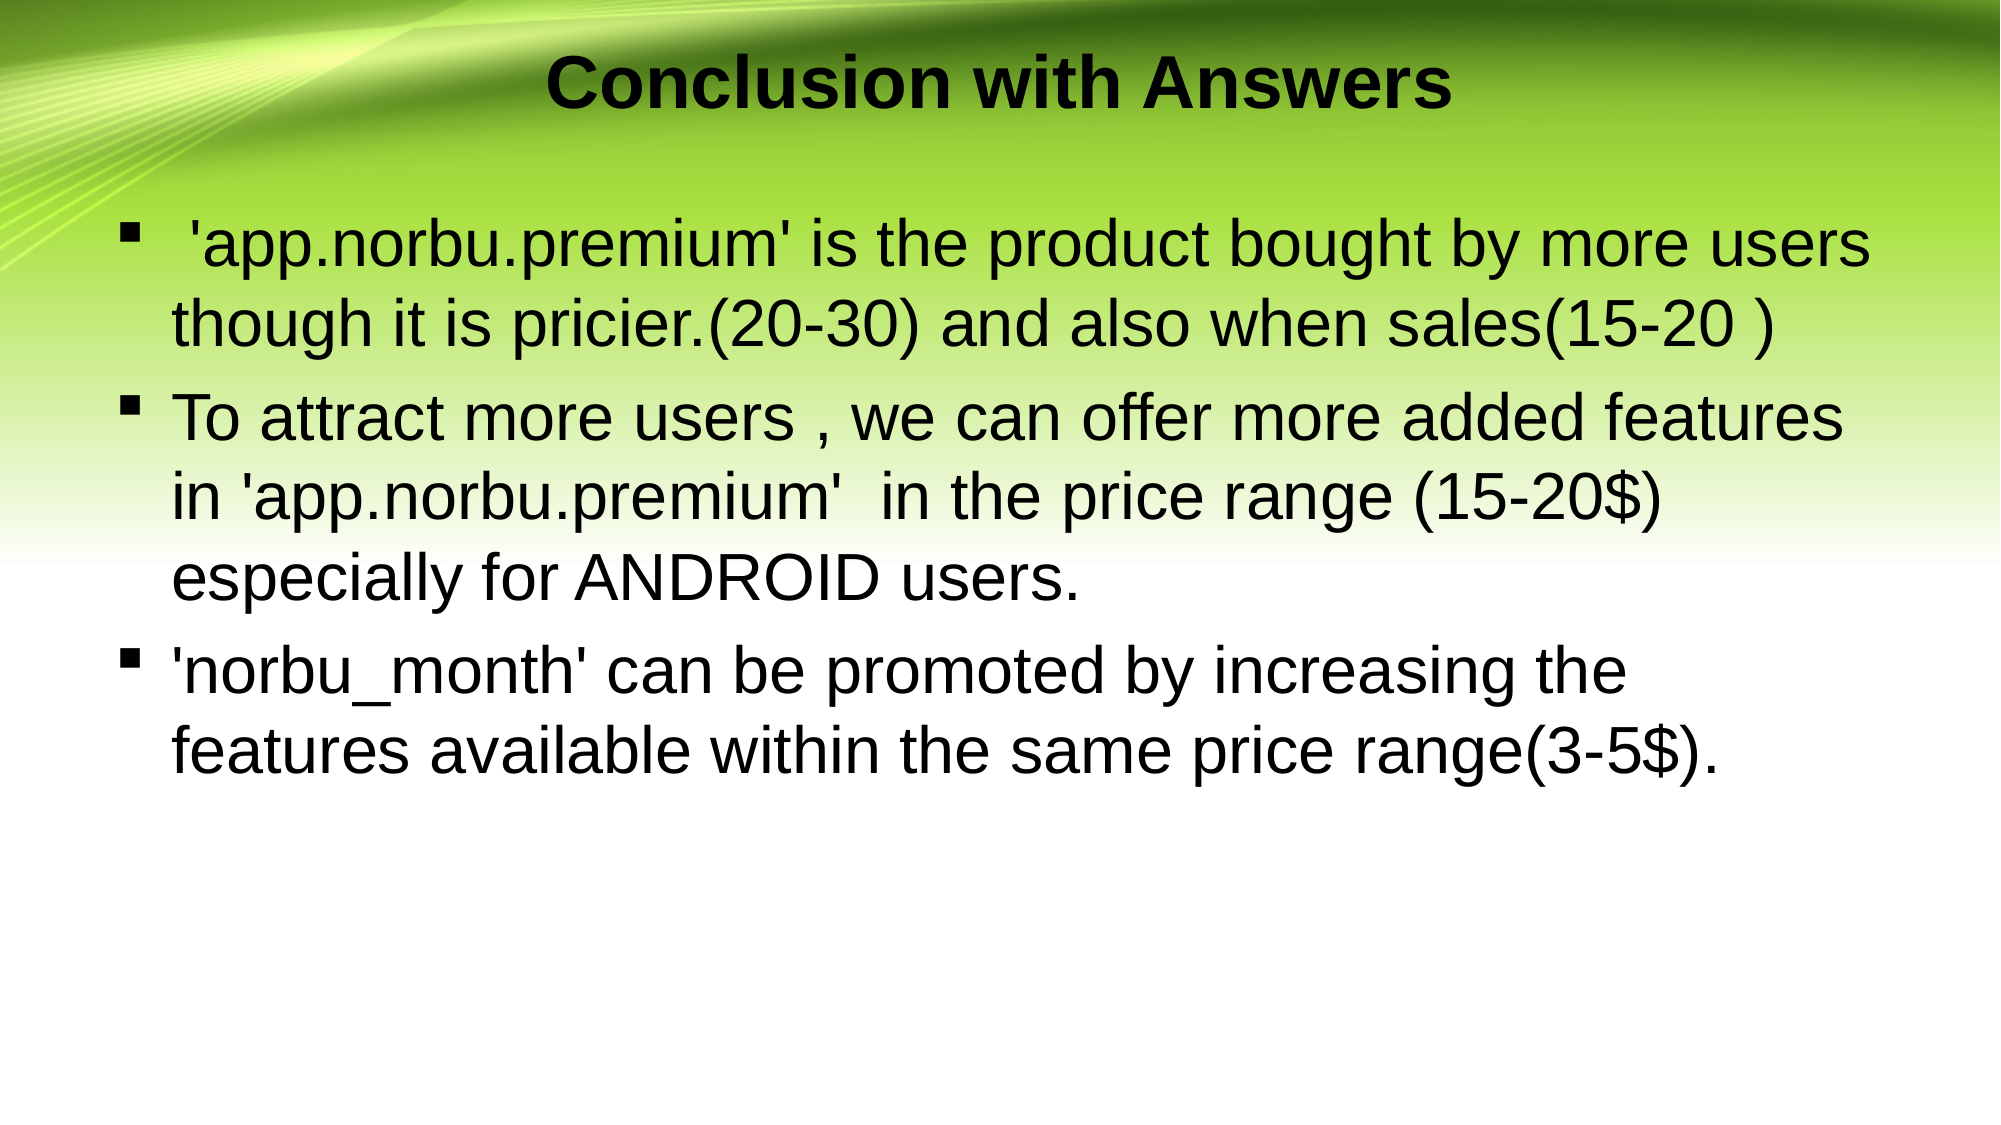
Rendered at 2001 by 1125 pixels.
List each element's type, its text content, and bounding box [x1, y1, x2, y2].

list 'app.norbu.premium' is the product bought by more users though it is pricier.(20-30) and also when sales(15-20 ) To attract more users , we can offer more added features in 'app.norbu.premium' in the price range (15-20$) especially for ANDROID users. 'norbu_month' can be promoted by increasing the features available within the same price range(3-5$). [99, 192, 1901, 1006]
title Conclusion with Answers [99, 30, 1901, 127]
picture [0, 0, 2000, 1125]
